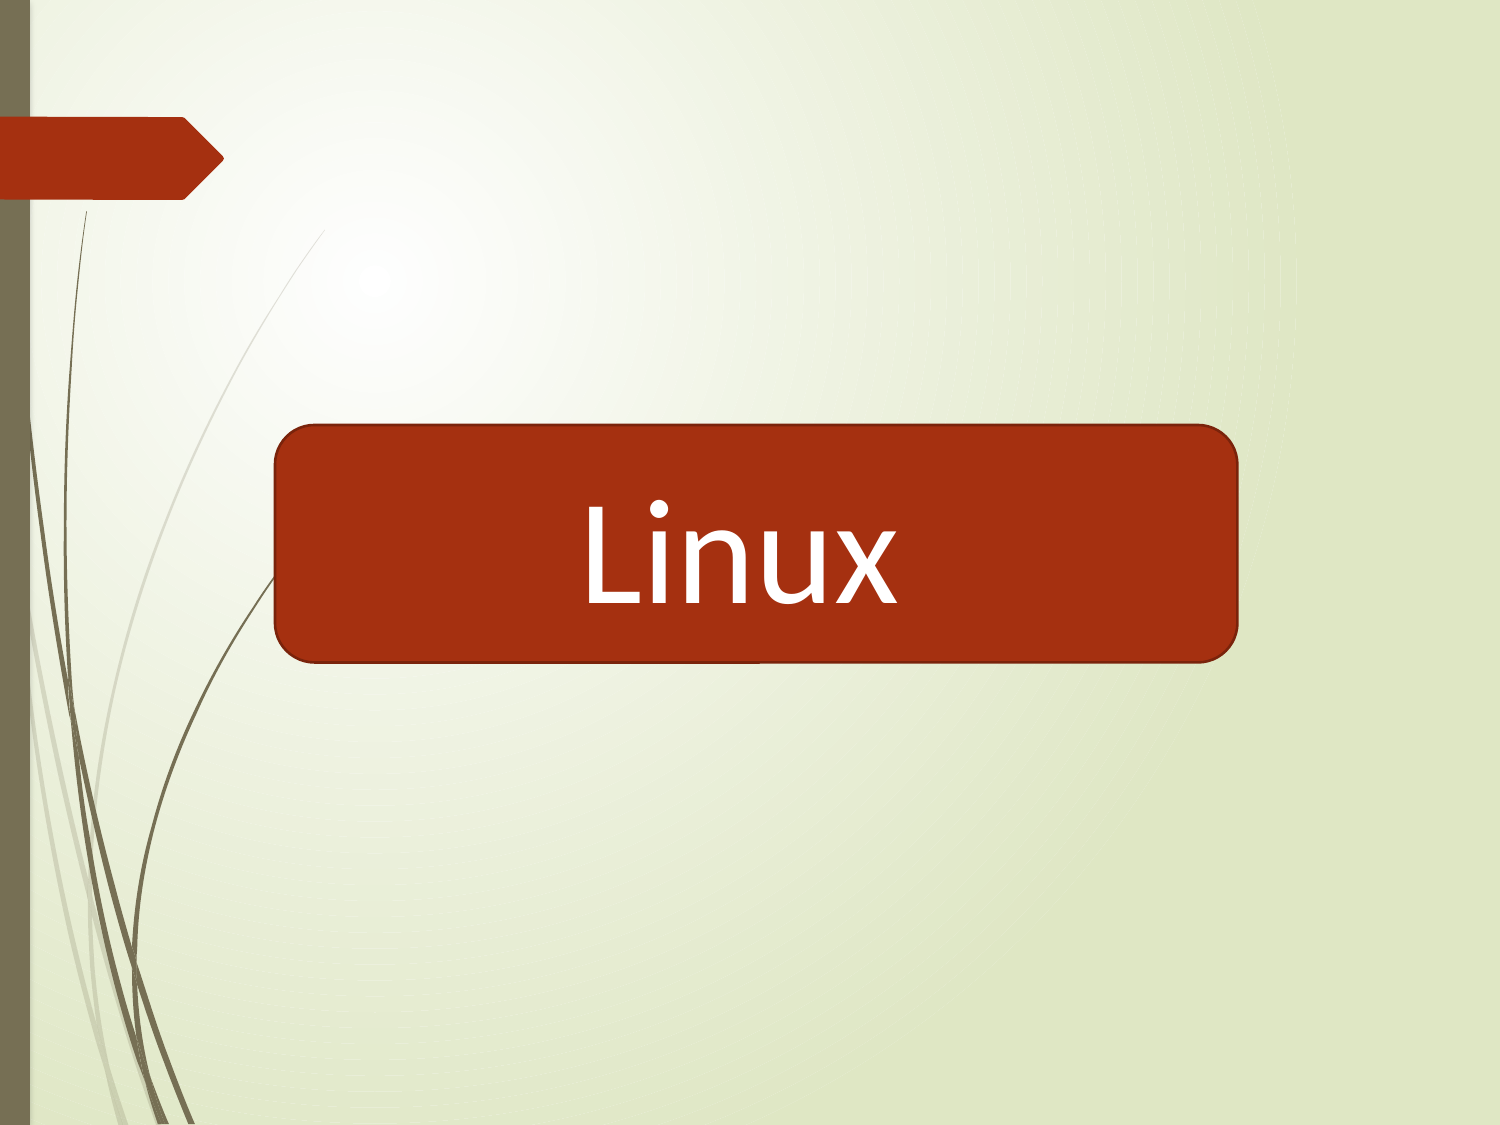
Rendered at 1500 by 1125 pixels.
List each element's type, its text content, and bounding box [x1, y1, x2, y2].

text_box Linux [273, 423, 1239, 664]
